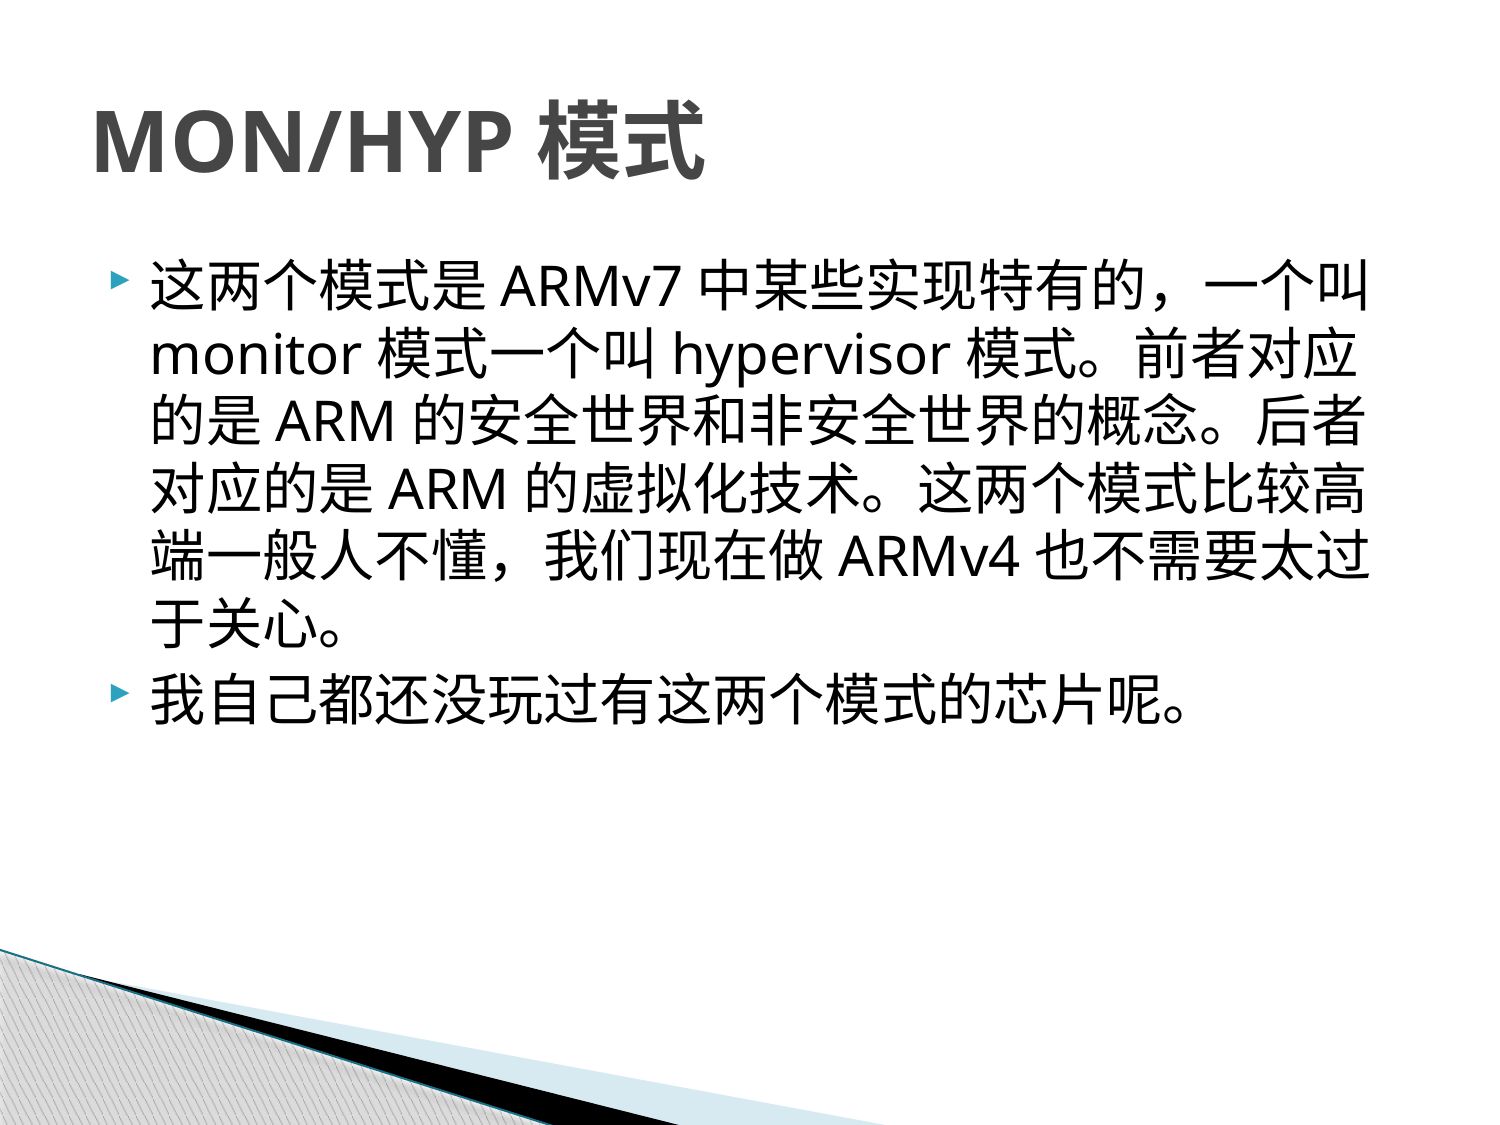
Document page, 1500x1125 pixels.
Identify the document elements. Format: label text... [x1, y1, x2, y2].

title MON/HYP模式 [75, 45, 1425, 233]
list 这两个模式是ARMv7中某些实现特有的，一个叫monitor模式一个叫hypervisor模式。前者对应的是ARM的安全世界和非安全世界的概念。后者对应的是ARM的虚拟化技术。这两个模式比较高端一般人不懂，我们现在做ARMv4也不需要太过于关心。 我自己都还没玩过有这两个模式的芯片呢。 [75, 243, 1425, 986]
